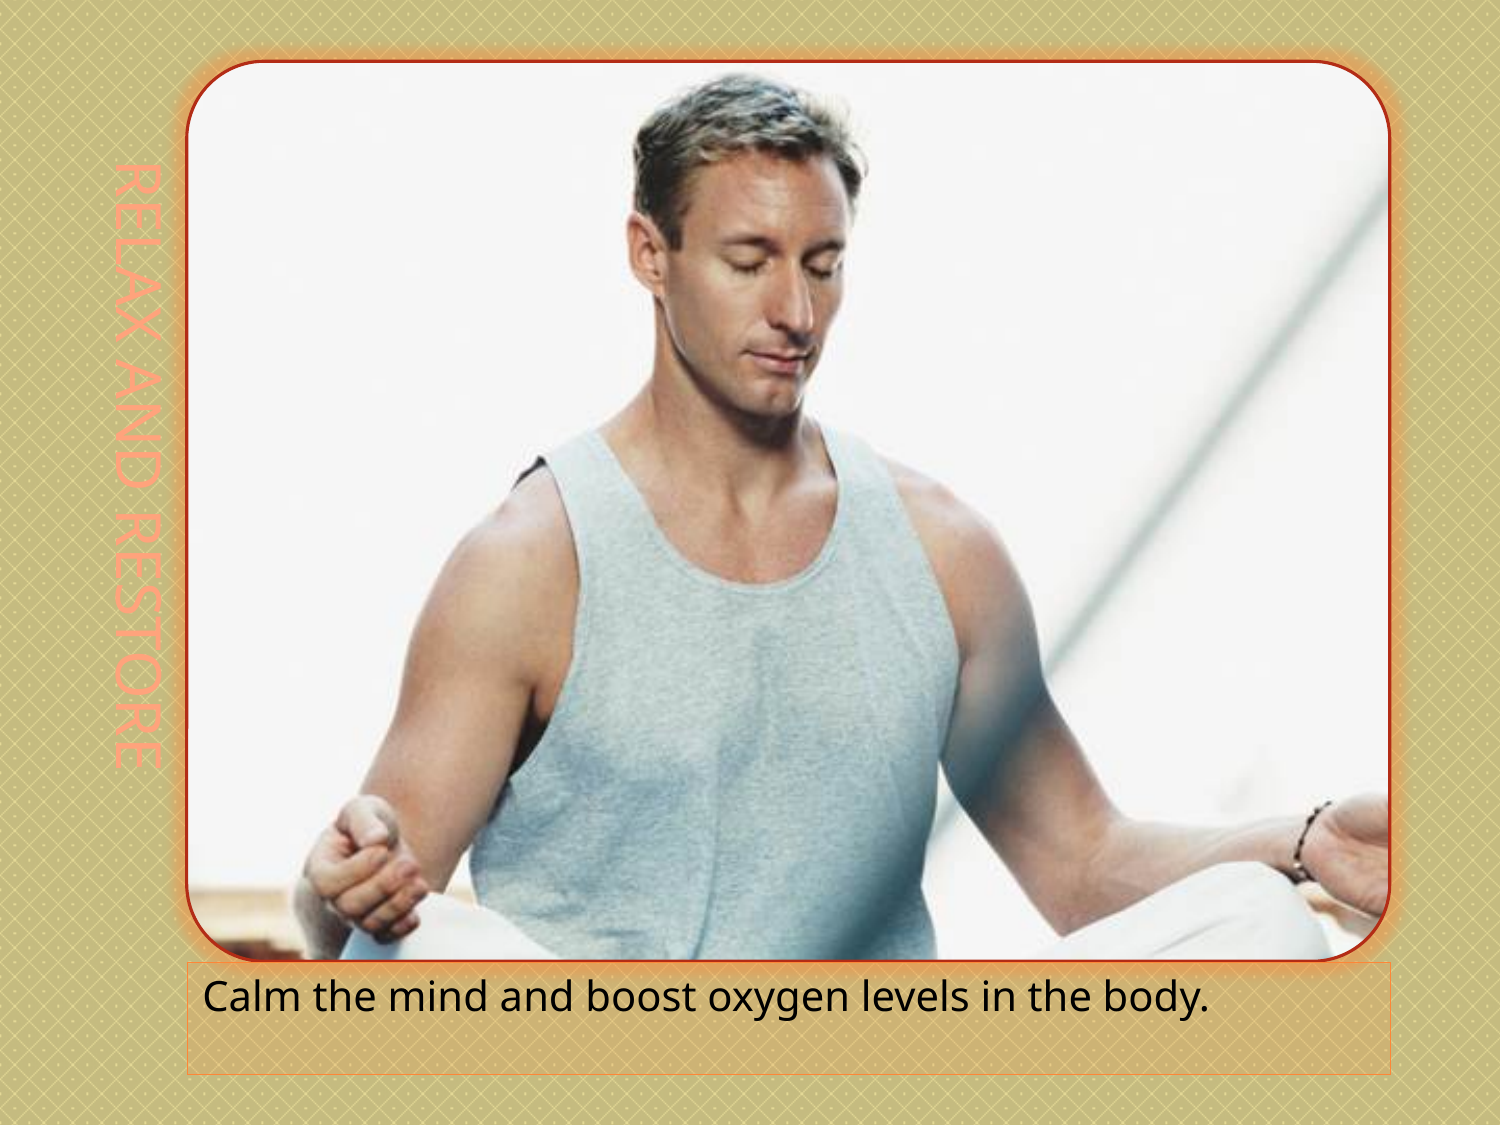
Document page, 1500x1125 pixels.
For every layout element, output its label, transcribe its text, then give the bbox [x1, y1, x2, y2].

picture [186, 61, 1390, 962]
title Relax and Restore [36, 24, 186, 1075]
list Calm the mind and boost oxygen levels in the body. [187, 962, 1391, 1075]
